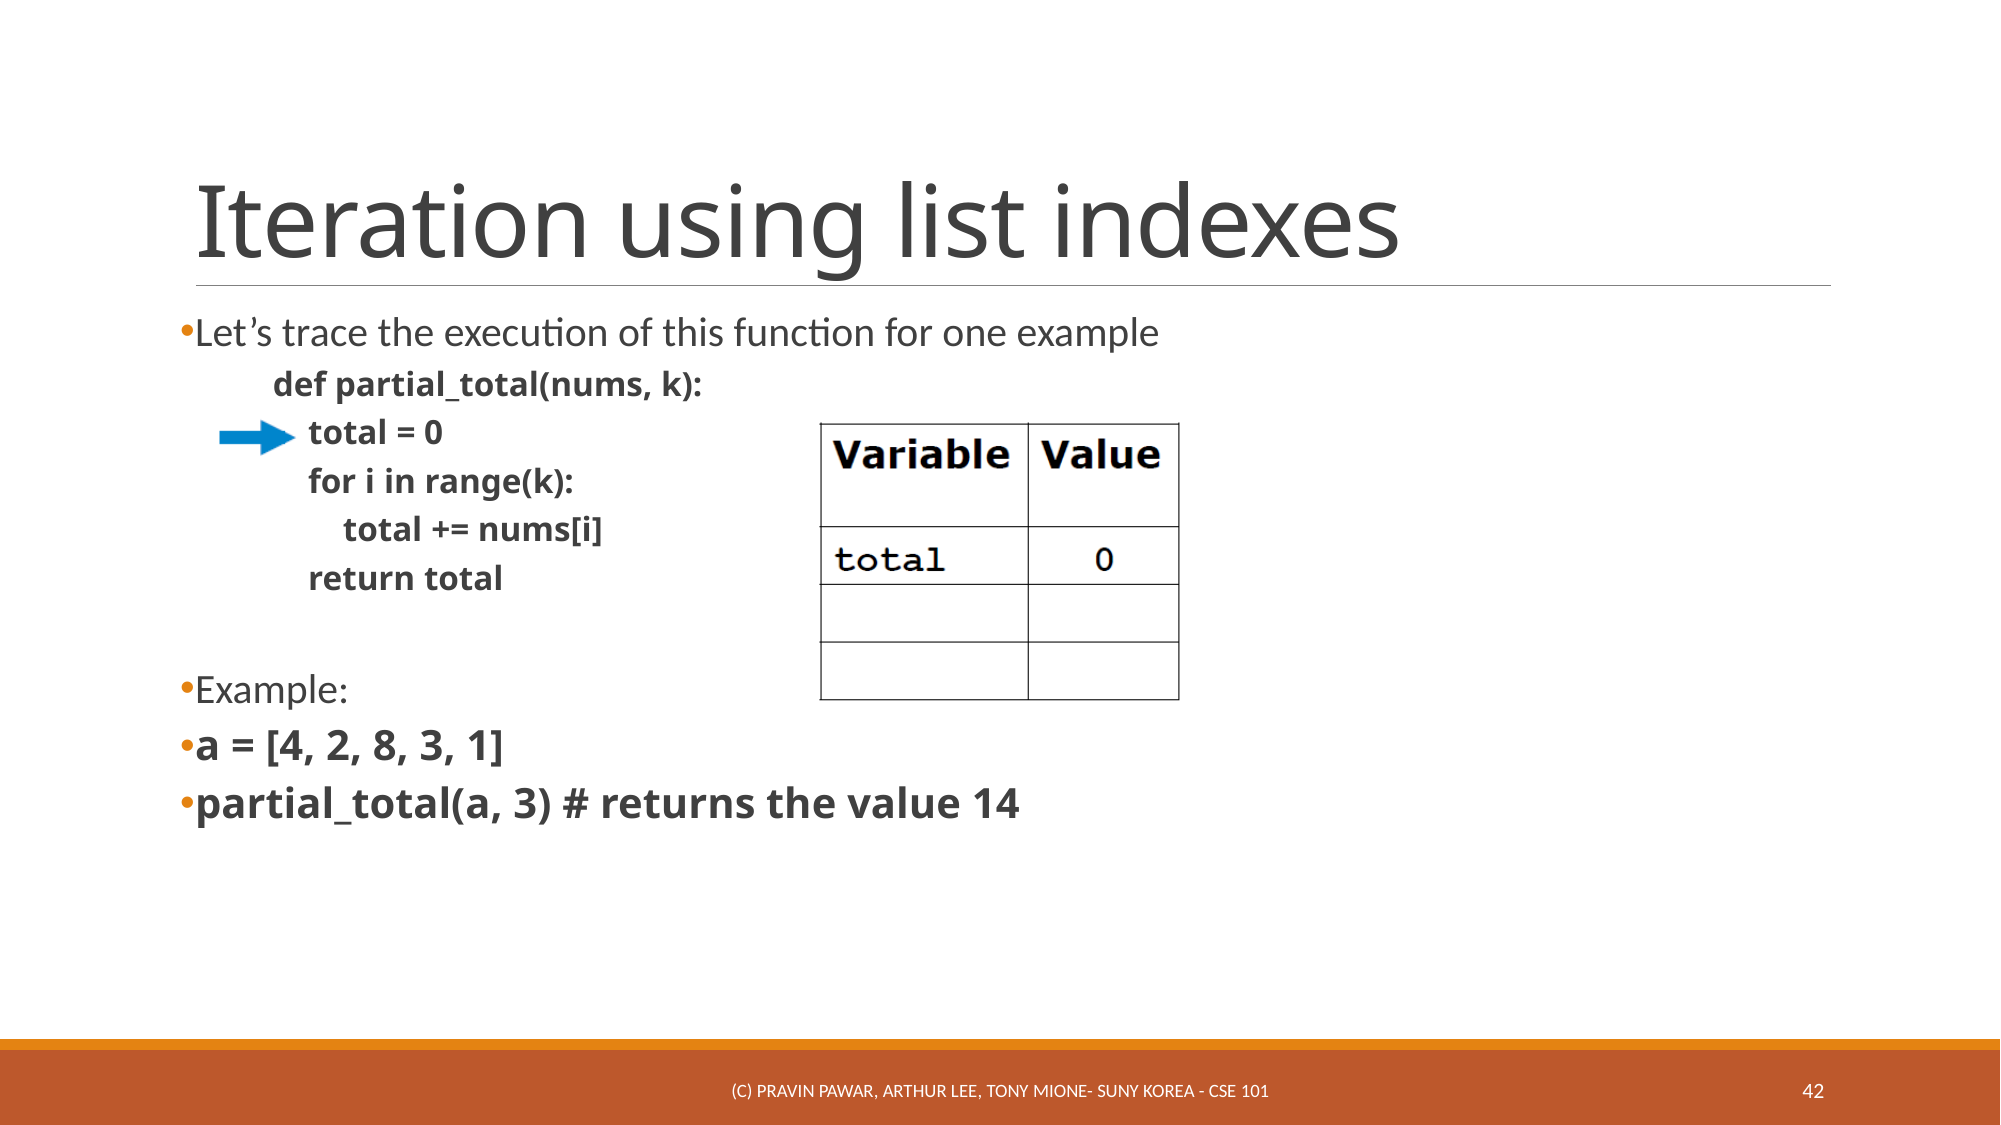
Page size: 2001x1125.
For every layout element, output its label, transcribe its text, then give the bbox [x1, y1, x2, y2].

title Iteration using list indexes [180, 47, 1830, 285]
footer (c) Pravin Pawar, Arthur Lee, Tony Mione- SUNY Korea - CSE 101 [604, 1059, 1396, 1120]
picture [811, 413, 1189, 712]
list Let’s trace the execution of this function for one example def partial_total(nums, k): total = 0 for i in range(k): total += nums[i] return total Example: a = [4, 2, 8, 3, 1] partial_total(a, 3) # returns the value 14 [180, 302, 1830, 963]
slide_number 42 [1624, 1059, 1840, 1120]
picture [200, 409, 302, 461]
